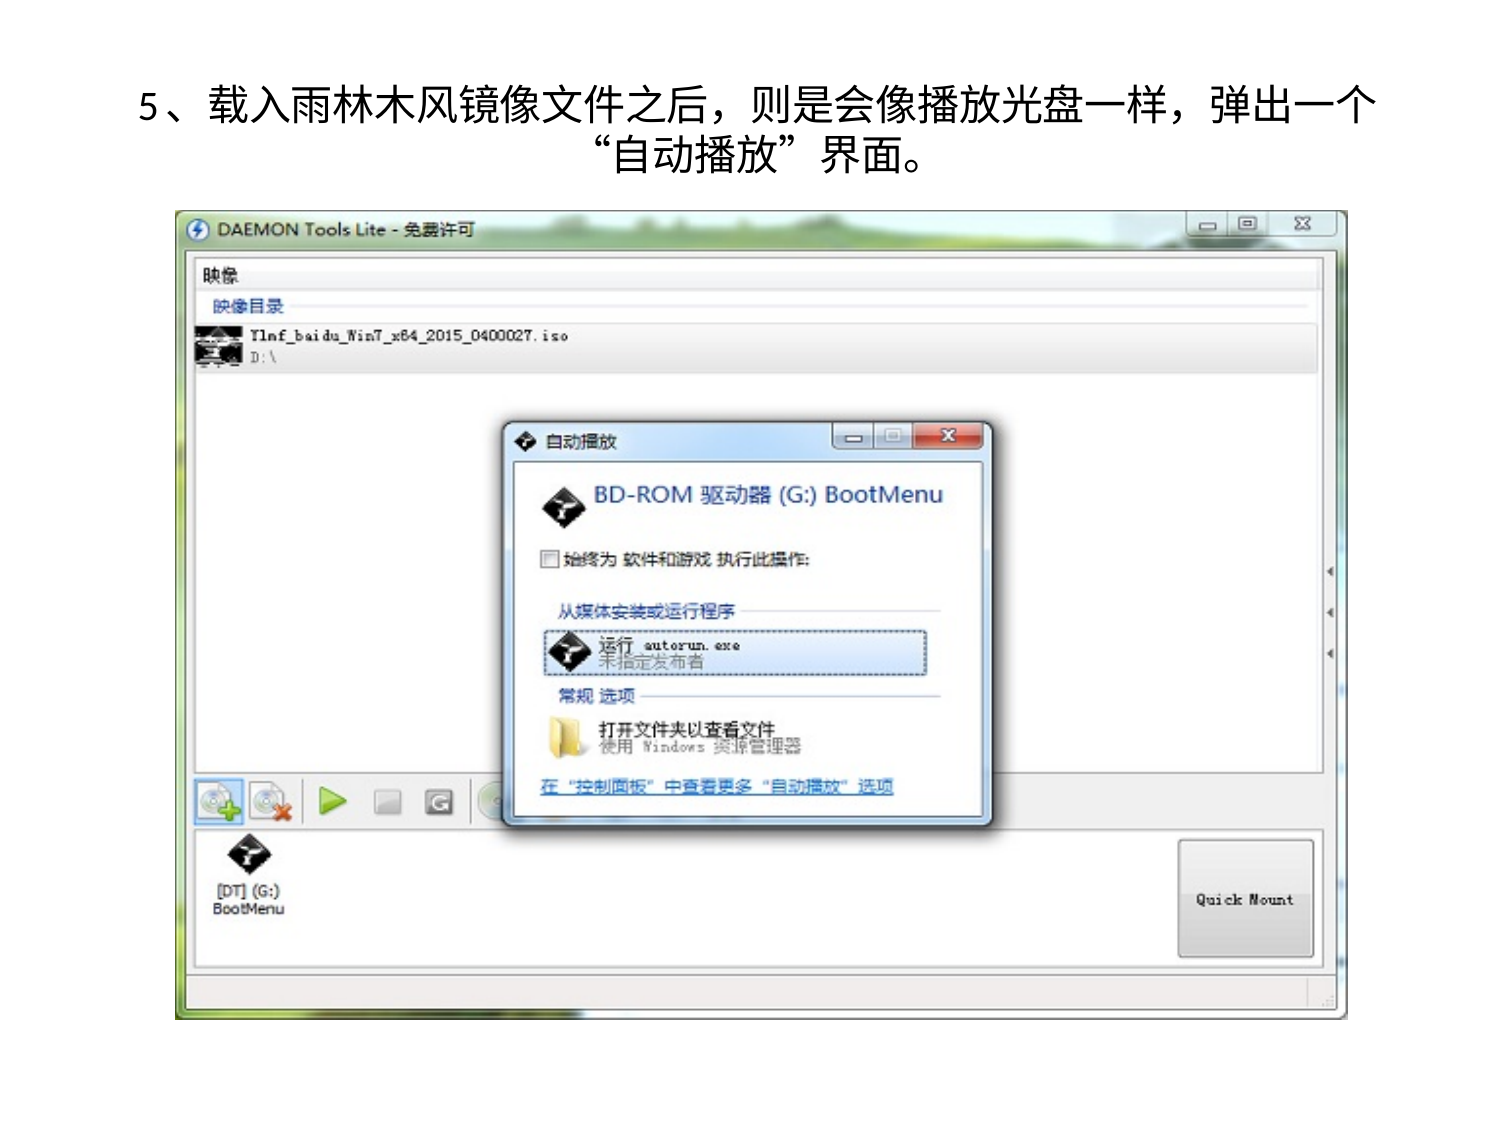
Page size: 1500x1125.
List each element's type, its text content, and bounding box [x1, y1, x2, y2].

title 5、载入雨林木风镜像文件之后，则是会像播放光盘一样，弹出一个“自动播放”界面。 [82, 70, 1432, 258]
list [175, 210, 1348, 1020]
